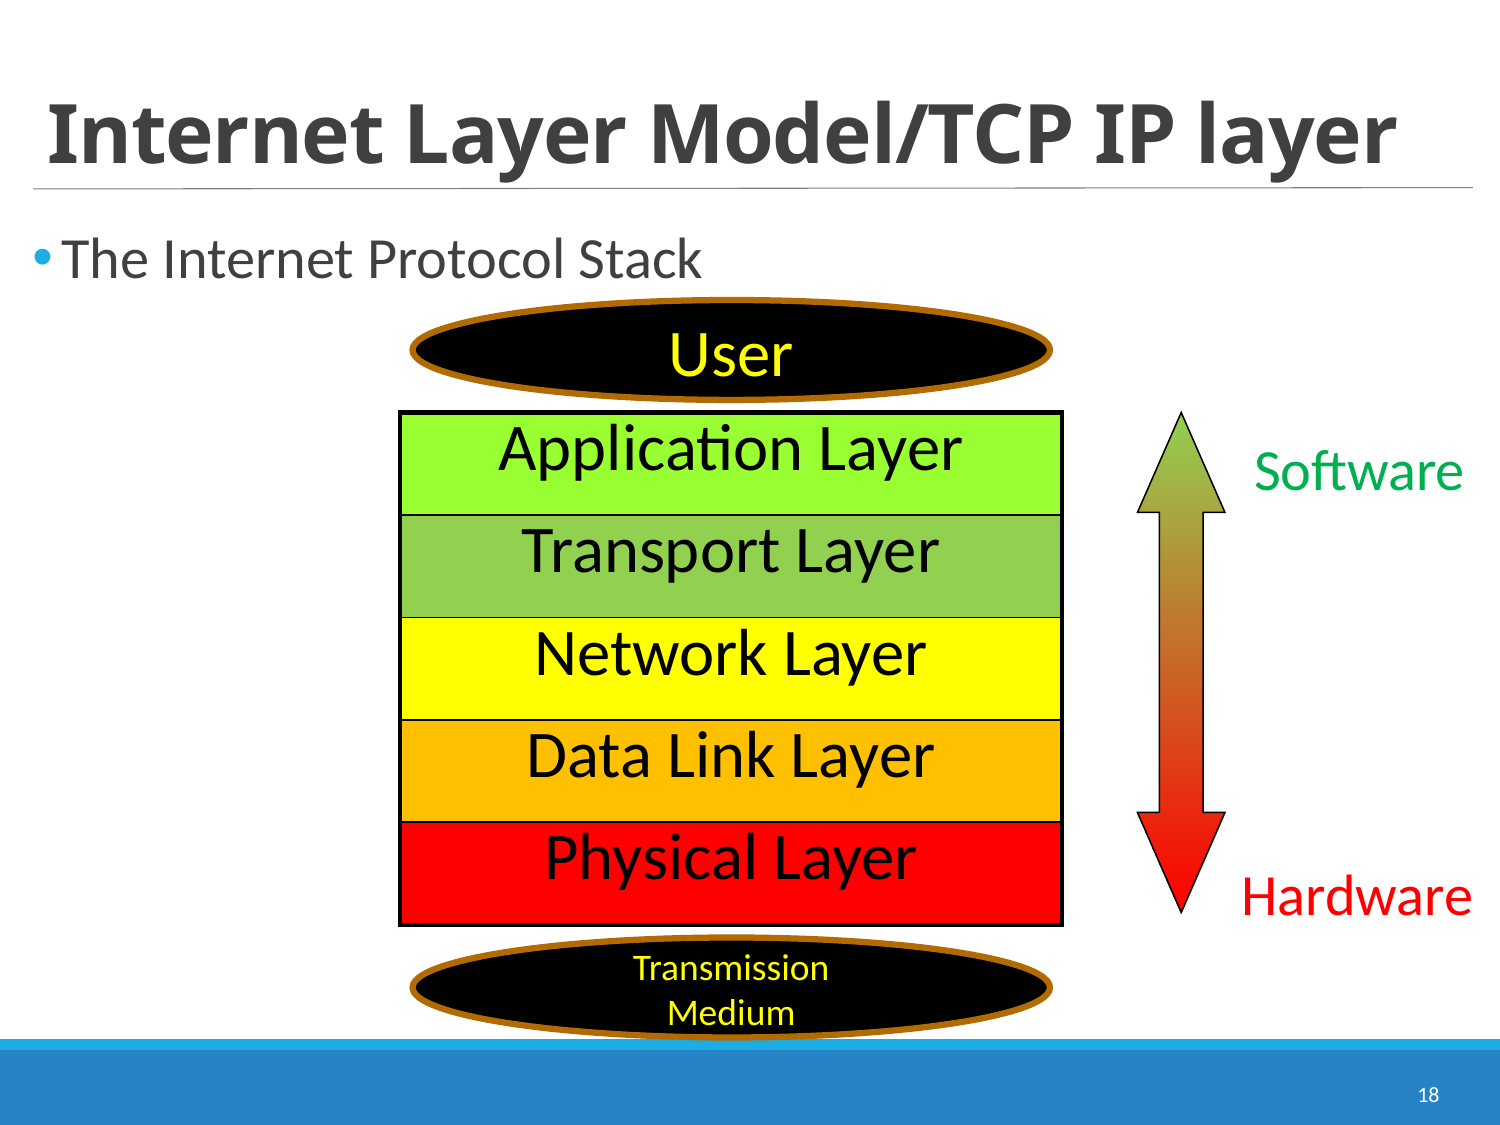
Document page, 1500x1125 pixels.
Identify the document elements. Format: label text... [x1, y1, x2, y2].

title Internet Layer Model/TCP IP layer [32, 37, 1473, 188]
text_box Software [1239, 425, 1480, 510]
table_header Application Layer [402, 415, 1060, 514]
table_cell Network Layer [402, 618, 1060, 719]
table_cell Physical Layer [402, 823, 1060, 923]
list The Internet Protocol Stack [32, 220, 1473, 963]
text_box User [412, 299, 1051, 400]
text_box Hardware [1226, 849, 1488, 935]
text_box Transmission Medium [412, 937, 1051, 1038]
table_cell Data Link Layer [402, 721, 1060, 821]
text_box [1137, 412, 1225, 913]
table_cell Transport Layer [402, 516, 1060, 617]
